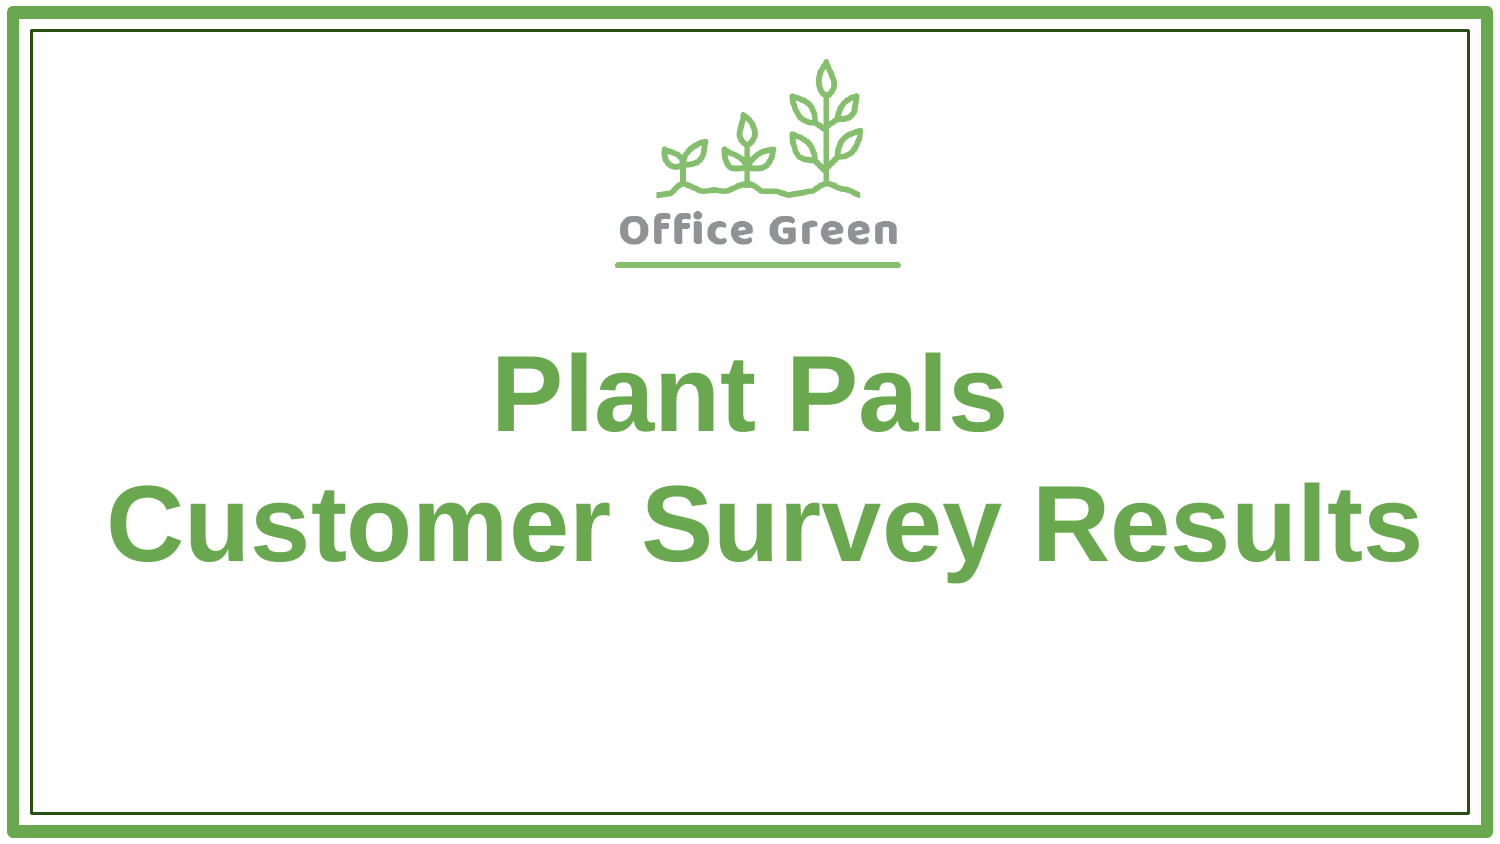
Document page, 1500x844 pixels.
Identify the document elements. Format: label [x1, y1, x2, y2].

text_box [12, 12, 1488, 832]
picture [578, 38, 922, 290]
